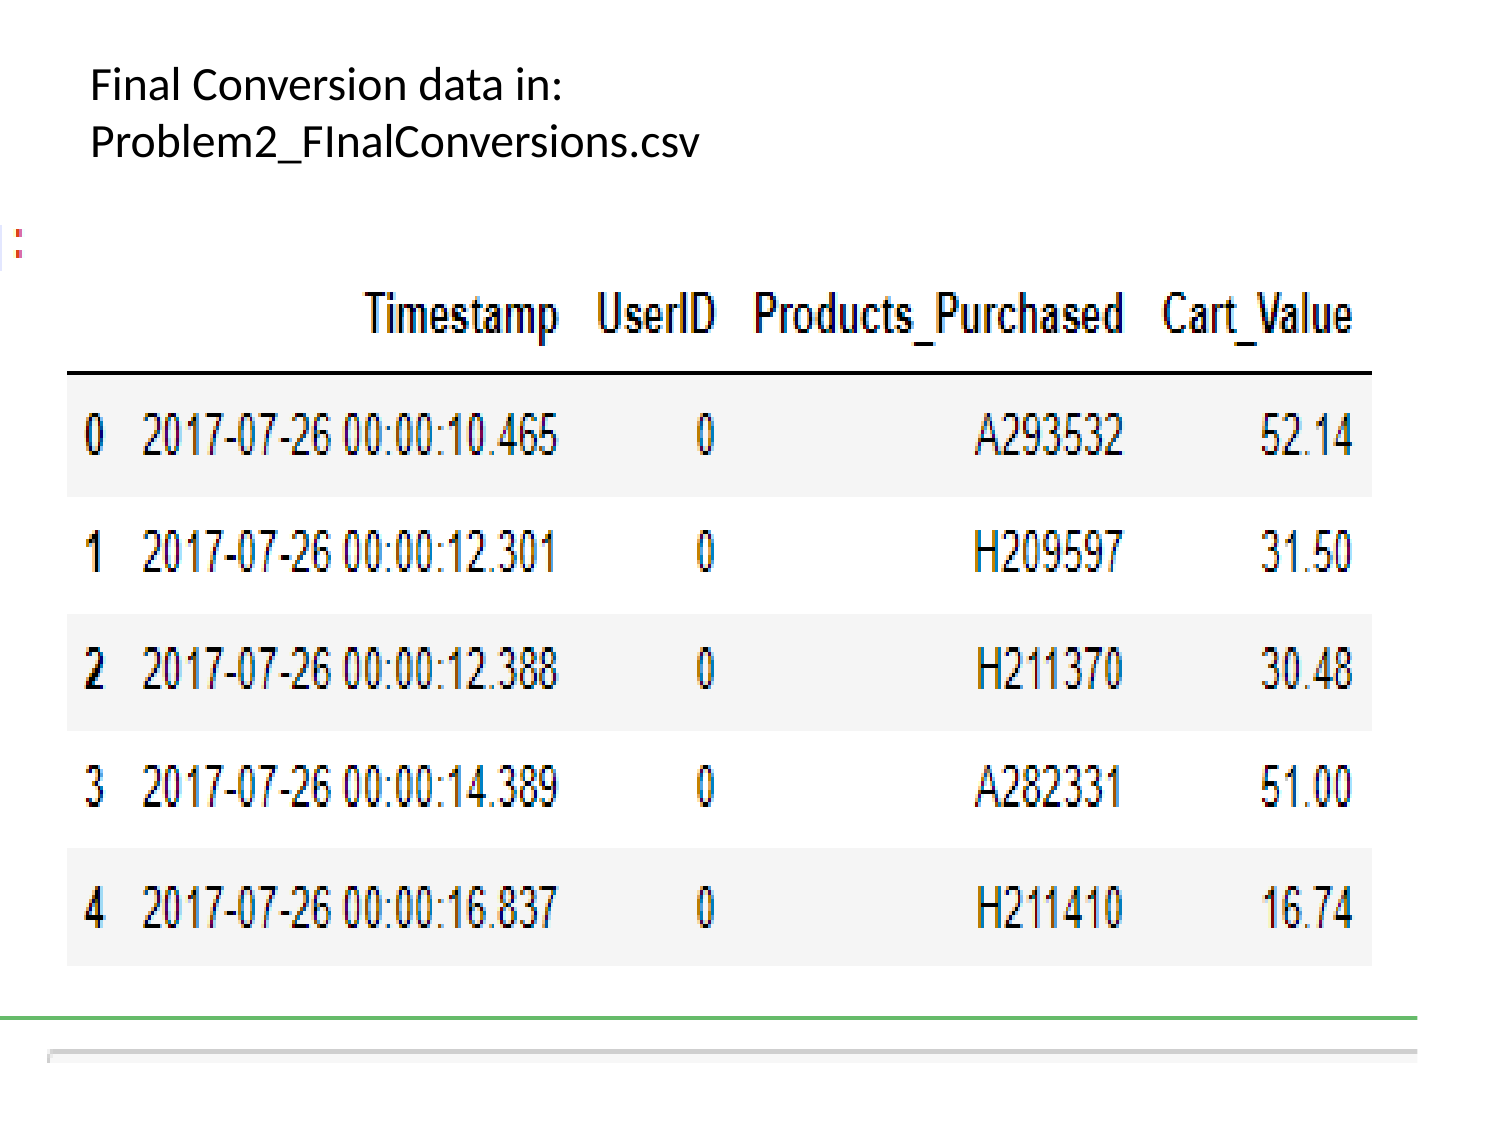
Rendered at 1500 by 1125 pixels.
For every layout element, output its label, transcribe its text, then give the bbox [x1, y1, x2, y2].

title Final Conversion data in: Problem2_FInalConversions.csv [75, 45, 1425, 233]
picture [0, 224, 1418, 1063]
